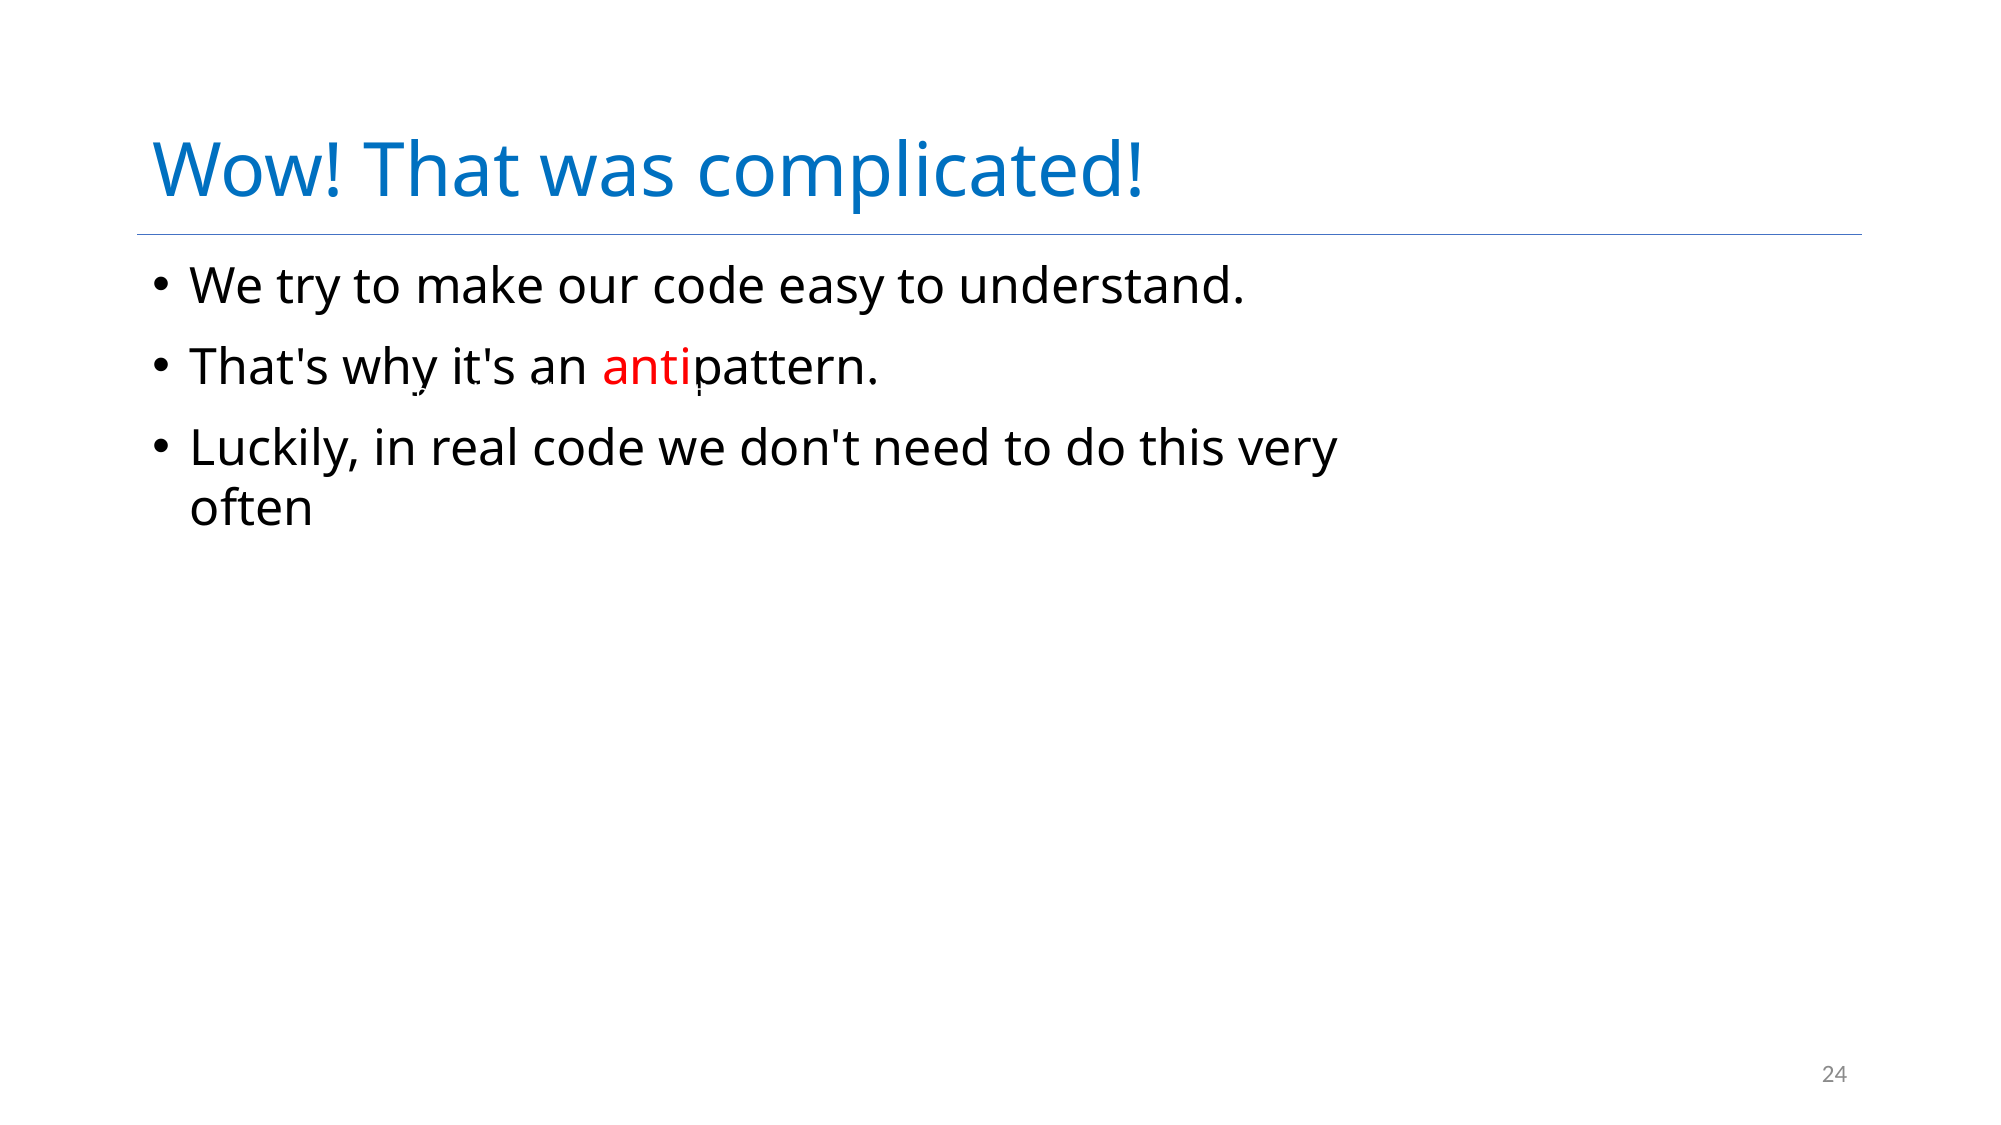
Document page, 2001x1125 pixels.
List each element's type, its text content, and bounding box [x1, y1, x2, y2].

title Wow! That was complicated! [137, 3, 1863, 221]
slide_number 24 [1412, 1042, 1863, 1103]
list We try to make our code easy to understand. That's why it's an antipattern. Luckily, in real code we don't need to do this very often [137, 246, 1432, 960]
text_box is complicated (which is why it's an antipattern). Here's what happened: [262, 367, 1264, 414]
